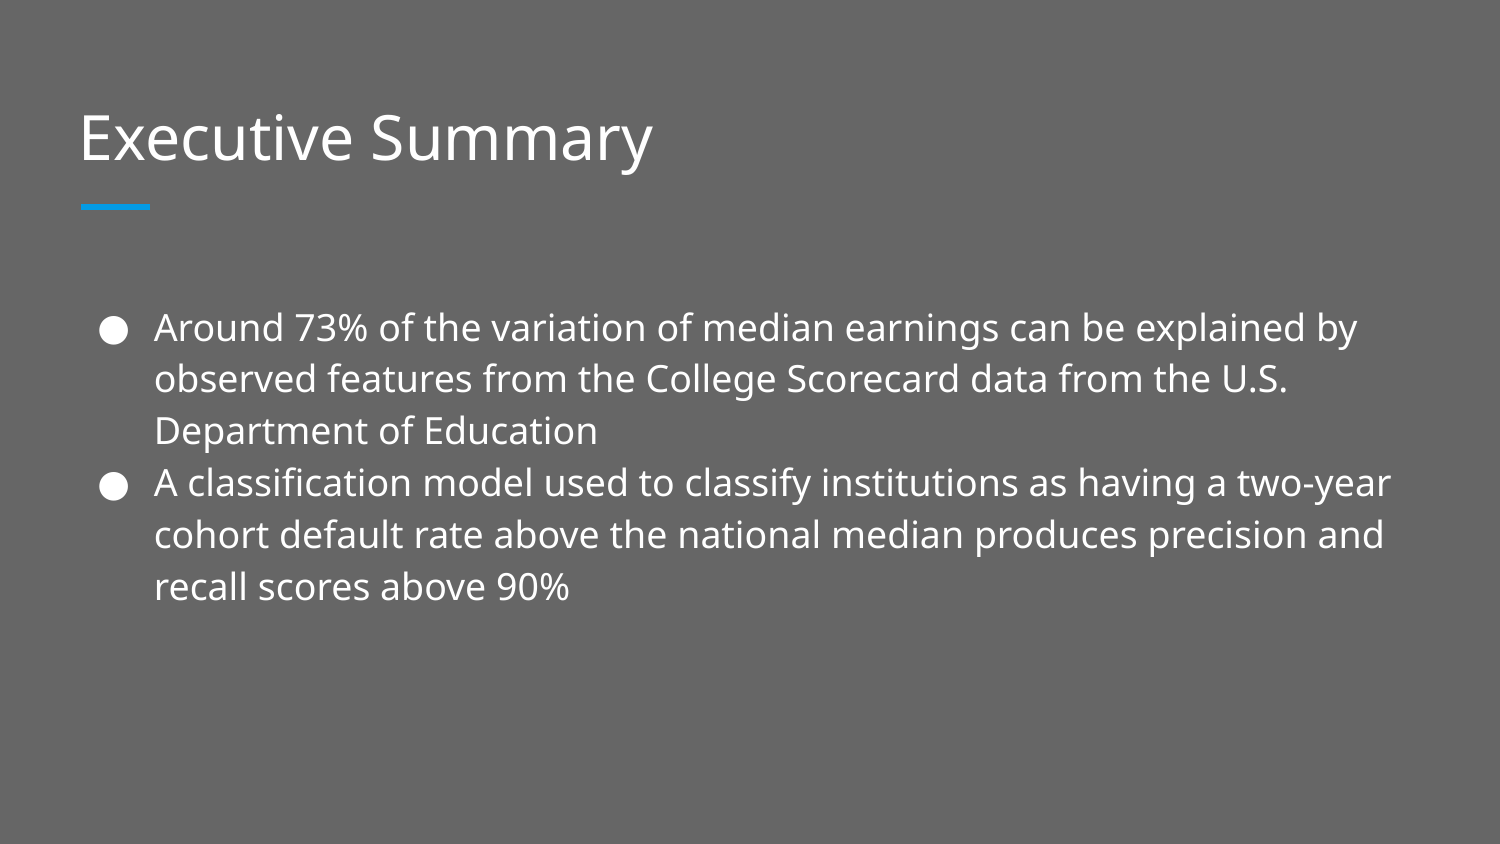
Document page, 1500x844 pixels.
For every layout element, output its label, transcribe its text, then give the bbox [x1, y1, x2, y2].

list Around 73% of the variation of median earnings can be explained by observed features from the College Scorecard data from the U.S. Department of Education A classification model used to classify institutions as having a two-year cohort default rate above the national median produces precision and recall scores above 90% [63, 212, 1437, 766]
title Executive Summary [63, 75, 1437, 188]
